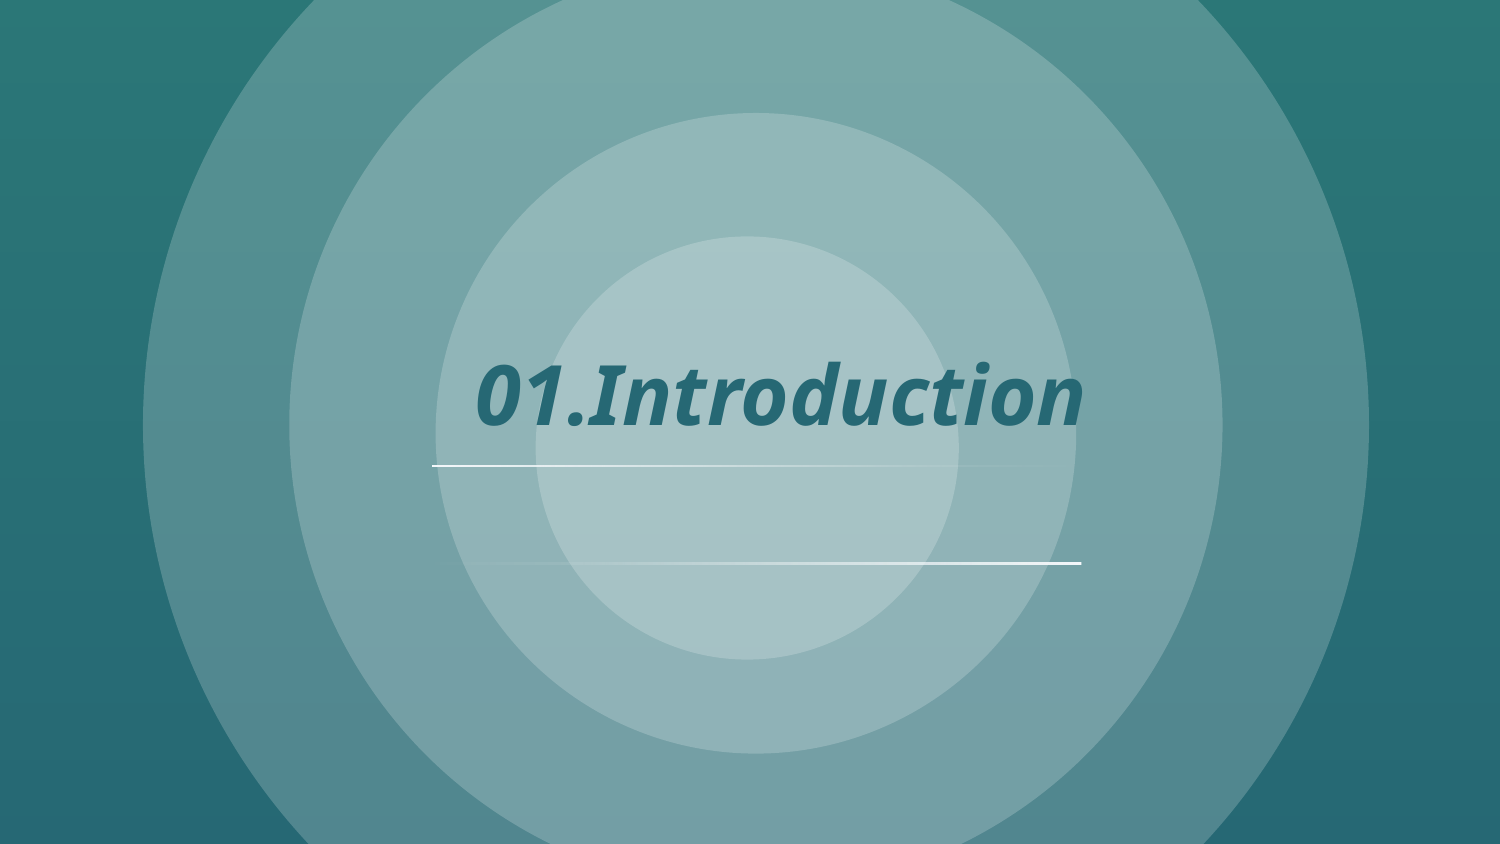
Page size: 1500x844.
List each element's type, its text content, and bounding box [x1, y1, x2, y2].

picture [431, 464, 1092, 468]
text_box 01.Introduction [460, 335, 1103, 450]
picture [422, 562, 1083, 566]
